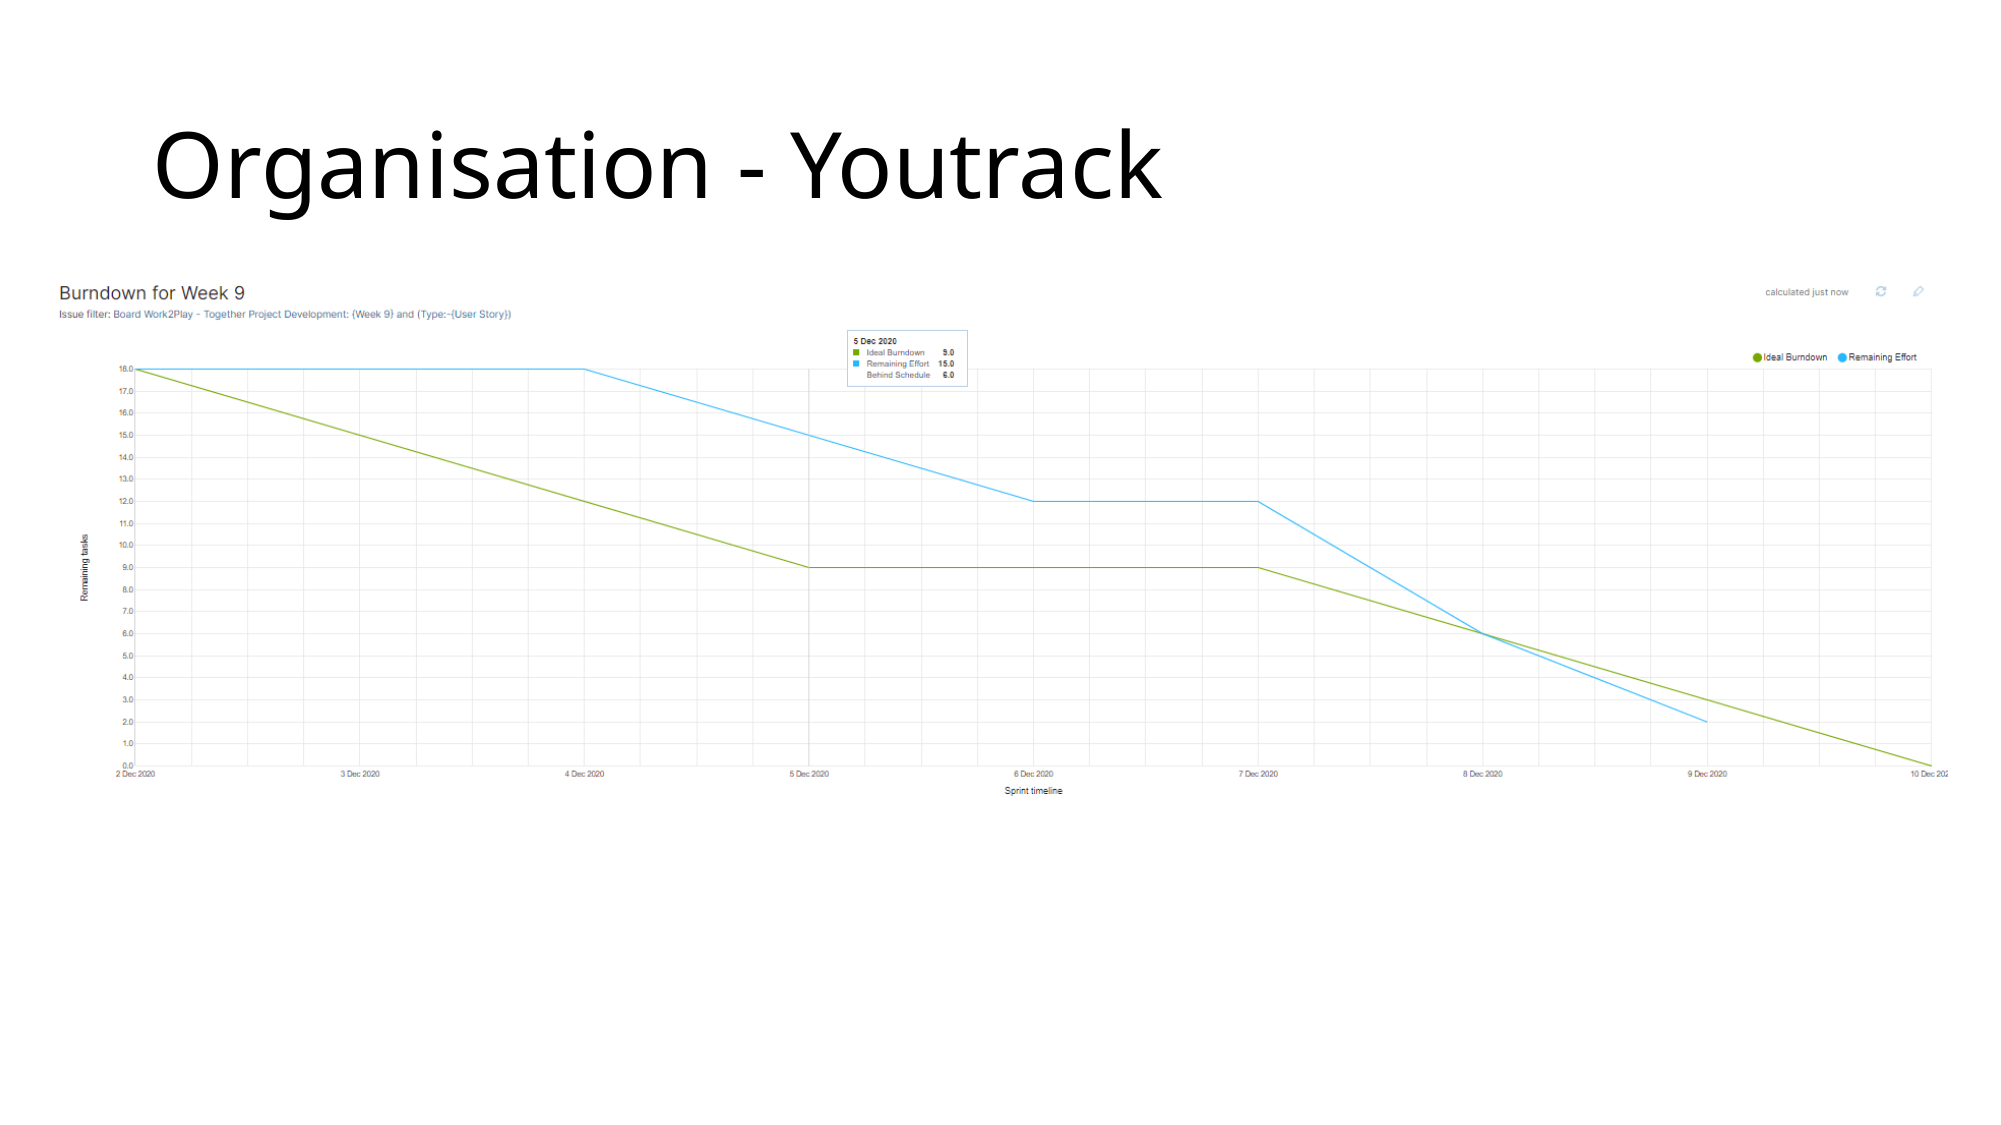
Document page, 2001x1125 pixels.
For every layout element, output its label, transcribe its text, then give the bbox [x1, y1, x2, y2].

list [52, 277, 1948, 852]
title Organisation - Youtrack [137, 59, 1863, 277]
